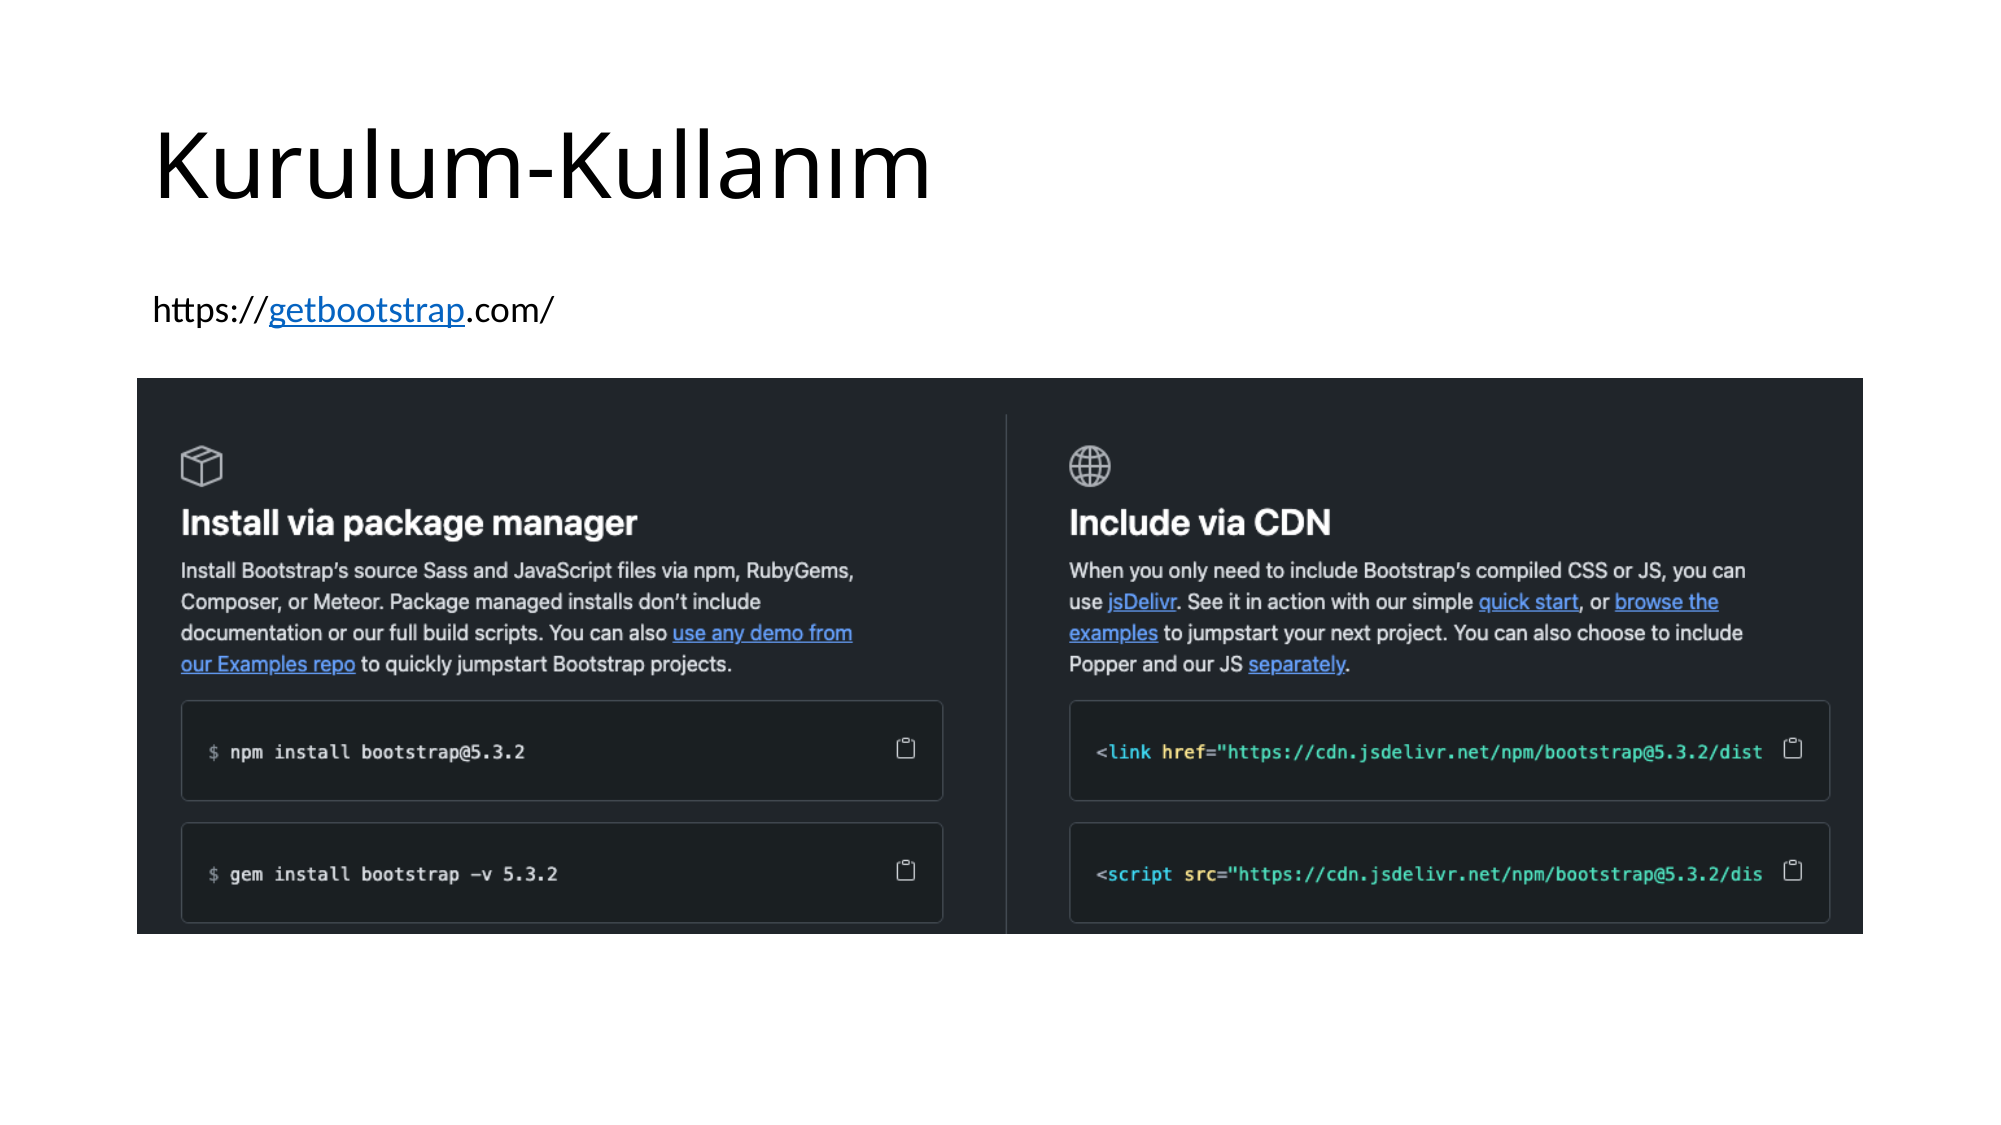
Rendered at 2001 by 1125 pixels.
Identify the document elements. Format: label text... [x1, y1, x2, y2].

title Kurulum-Kullanım [137, 59, 1863, 278]
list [137, 378, 1863, 934]
text_box https://getbootstrap.com/ [137, 277, 1138, 337]
